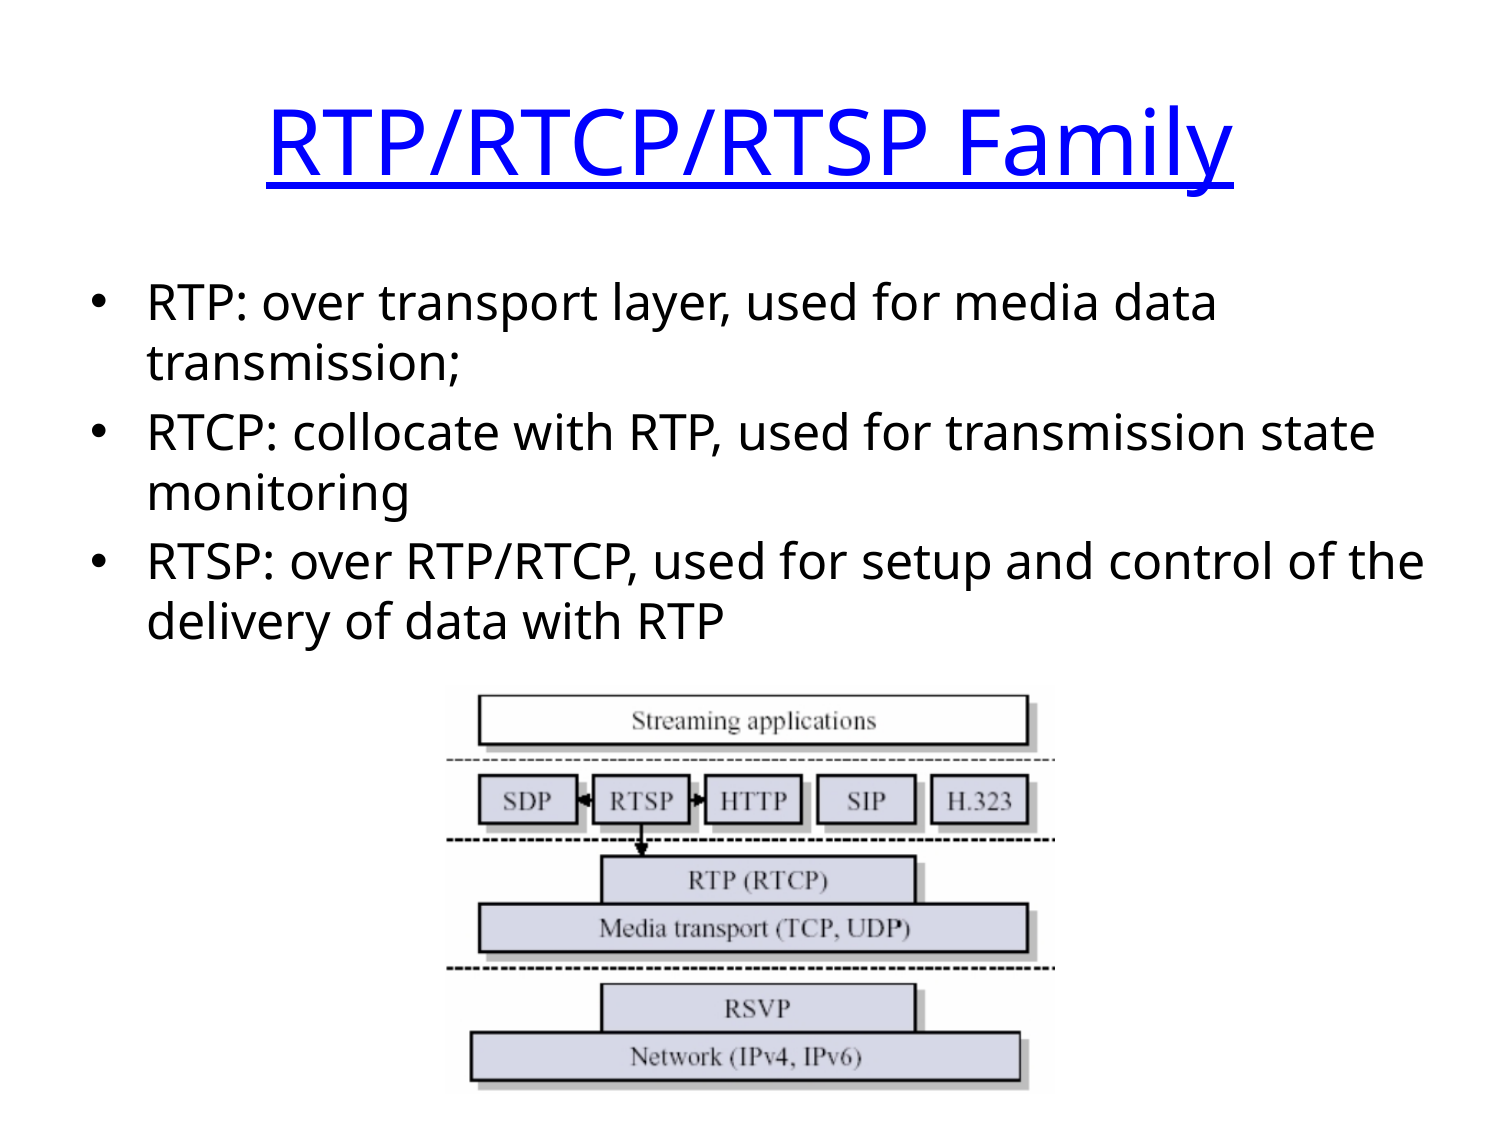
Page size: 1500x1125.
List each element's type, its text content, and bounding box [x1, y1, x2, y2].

picture [445, 685, 1055, 1094]
title RTP/RTCP/RTSP Family [75, 45, 1425, 233]
list RTP: over transport layer, used for media data transmission; RTCP: collocate with RTP, used for transmission state monitoring RTSP: over RTP/RTCP, used for setup and control of the delivery of data with RTP [75, 262, 1465, 1005]
